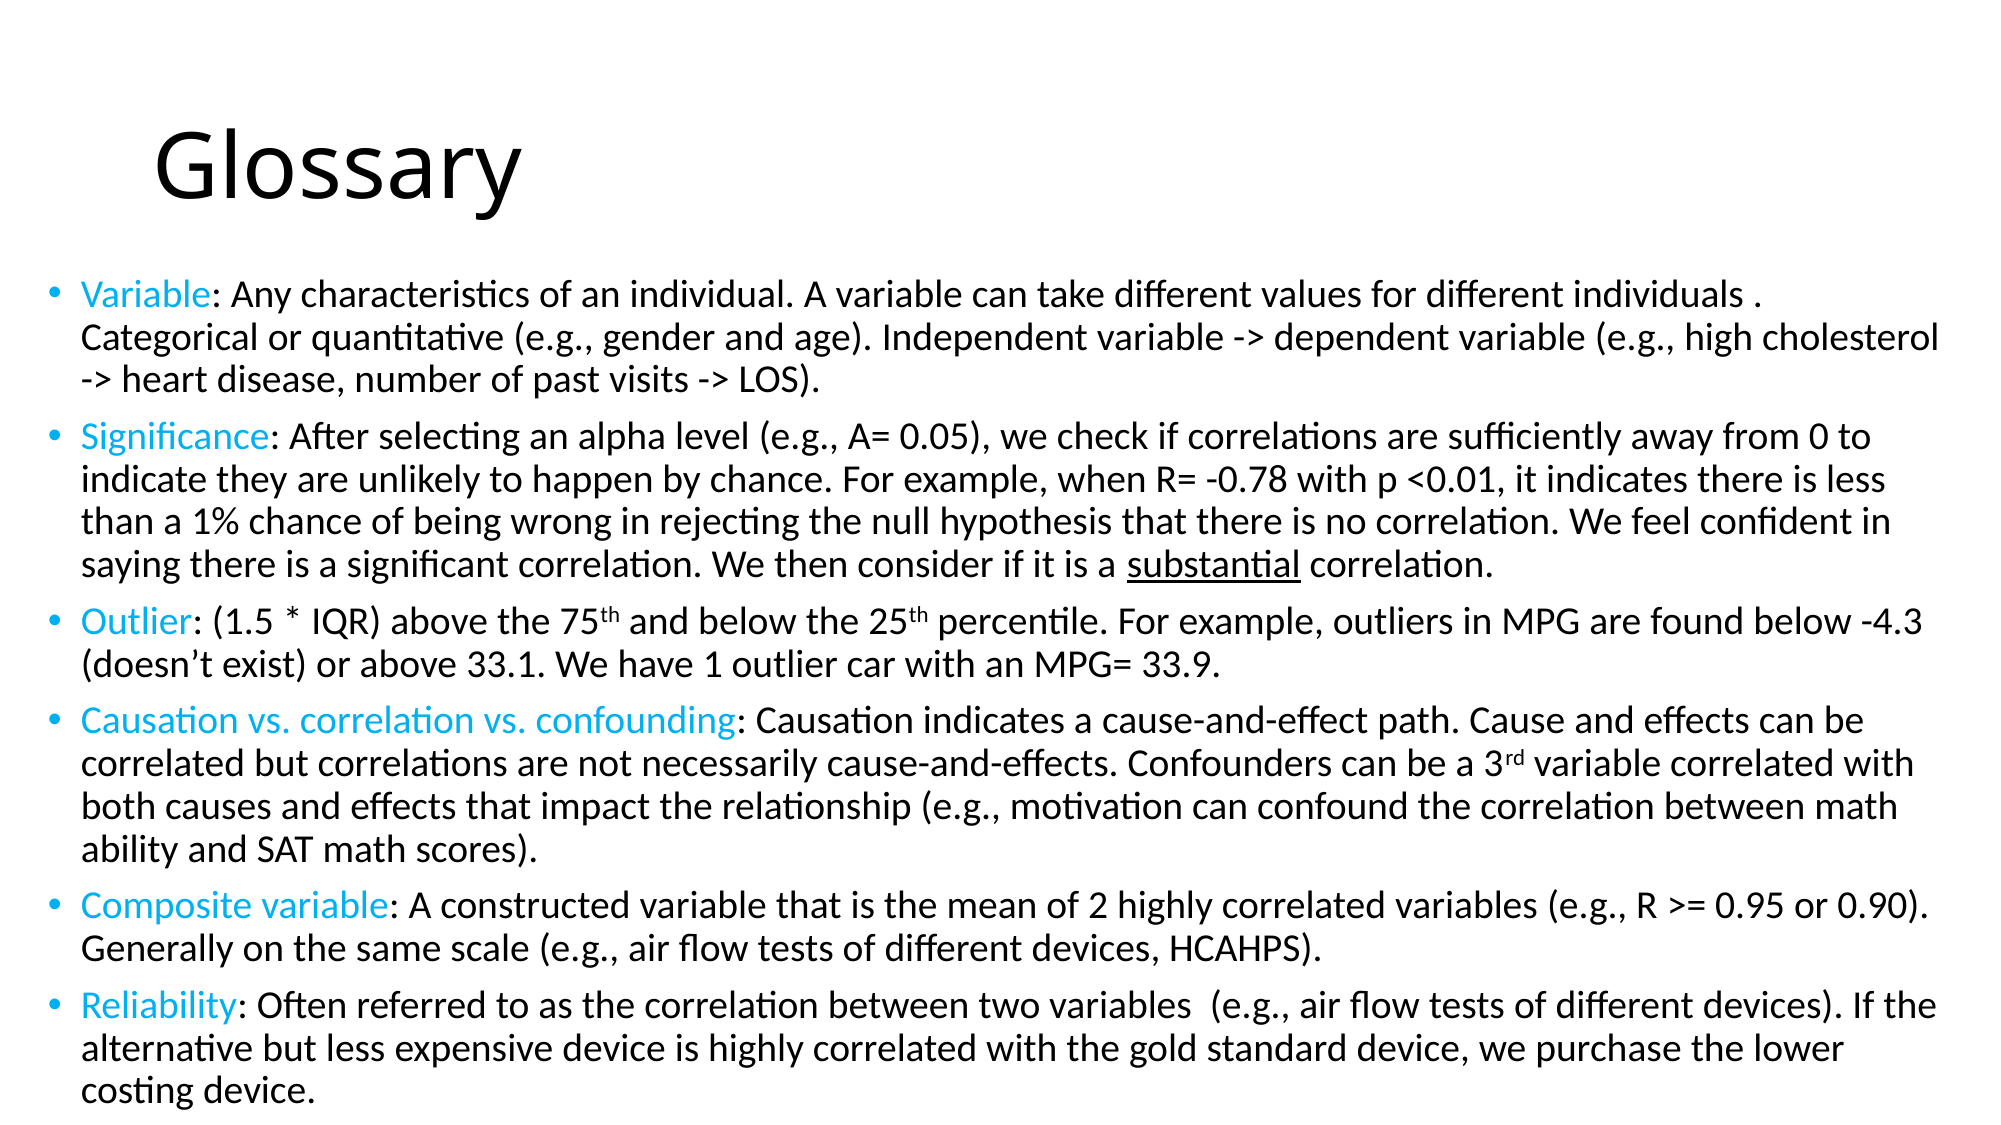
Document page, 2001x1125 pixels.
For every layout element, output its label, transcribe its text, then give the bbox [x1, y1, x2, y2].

title Glossary [137, 59, 1863, 265]
list Variable: Any characteristics of an individual. A variable can take different values for different individuals . Categorical or quantitative (e.g., gender and age). Independent variable -> dependent variable (e.g., high cholesterol -> heart disease, number of past visits -> LOS). Significance: After selecting an alpha level (e.g., A= 0.05), we check if correlations are sufficiently away from 0 to indicate they are unlikely to happen by chance. For example, when R= -0.78 with p <0.01, it indicates there is less than a 1% chance of being wrong in rejecting the null hypothesis that there is no correlation. We feel confident in saying there is a significant correlation. We then consider if it is a substantial correlation. Outlier: (1.5 * IQR) above the 75th and below the 25th percentile. For example, outliers in MPG are found below -4.3 (doesn’t exist) or above 33.1. We have 1 outlier car with an MPG= 33.9. Causation vs. correlation vs. confounding: Causation indicates a cause-and-effect path. Cause and effects can be correlated but correlations are not necessarily cause-and-effects. Confounders can be a 3rd variable correlated with both causes and effects that impact the relationship (e.g., motivation can confound the correlation between math ability and SAT math scores). Composite variable: A constructed variable that is the mean of 2 highly correlated variables (e.g., R >= 0.95 or 0.90). Generally on the same scale (e.g., air flow tests of different devices, HCAHPS). Reliability: Often referred to as the correlation between two variables (e.g., air flow tests of different devices). If the alternative but less expensive device is highly correlated with the gold standard device, we purchase the lower costing device. [33, 265, 1967, 1125]
